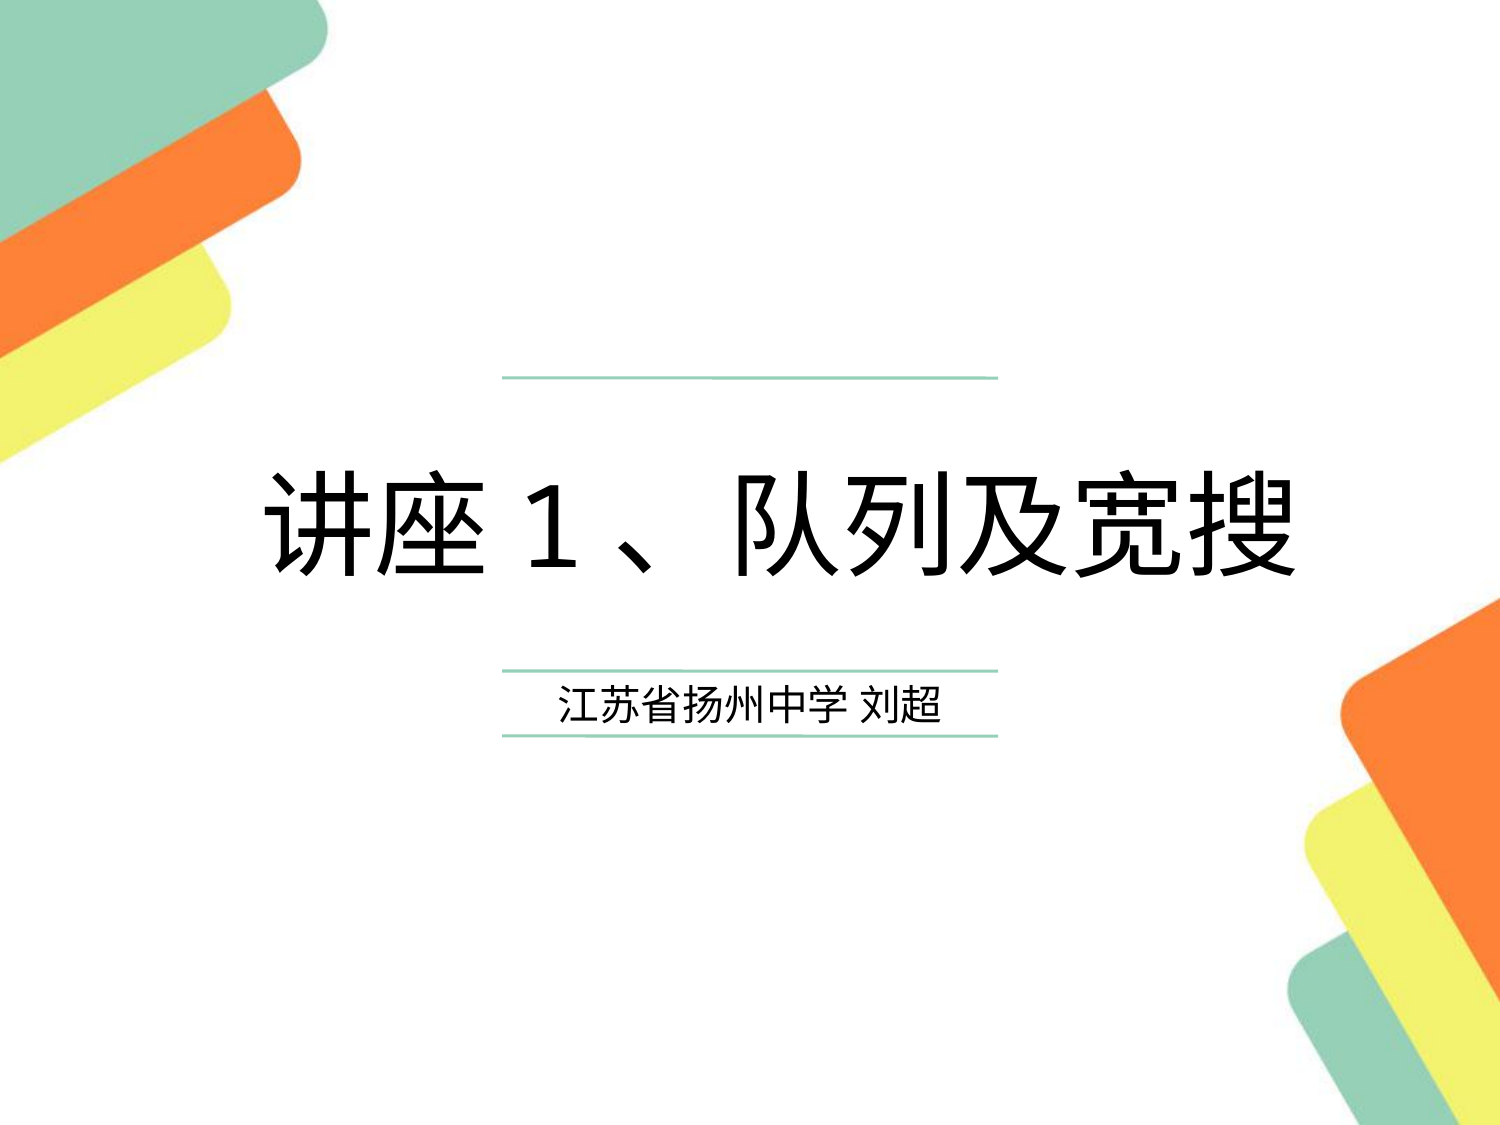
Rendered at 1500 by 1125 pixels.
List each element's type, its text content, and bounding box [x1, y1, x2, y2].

picture [0, 0, 1500, 1125]
title 讲座1、队列及宽搜 [241, 373, 1318, 670]
subtitle 江苏省扬州中学 刘超 [501, 670, 999, 737]
